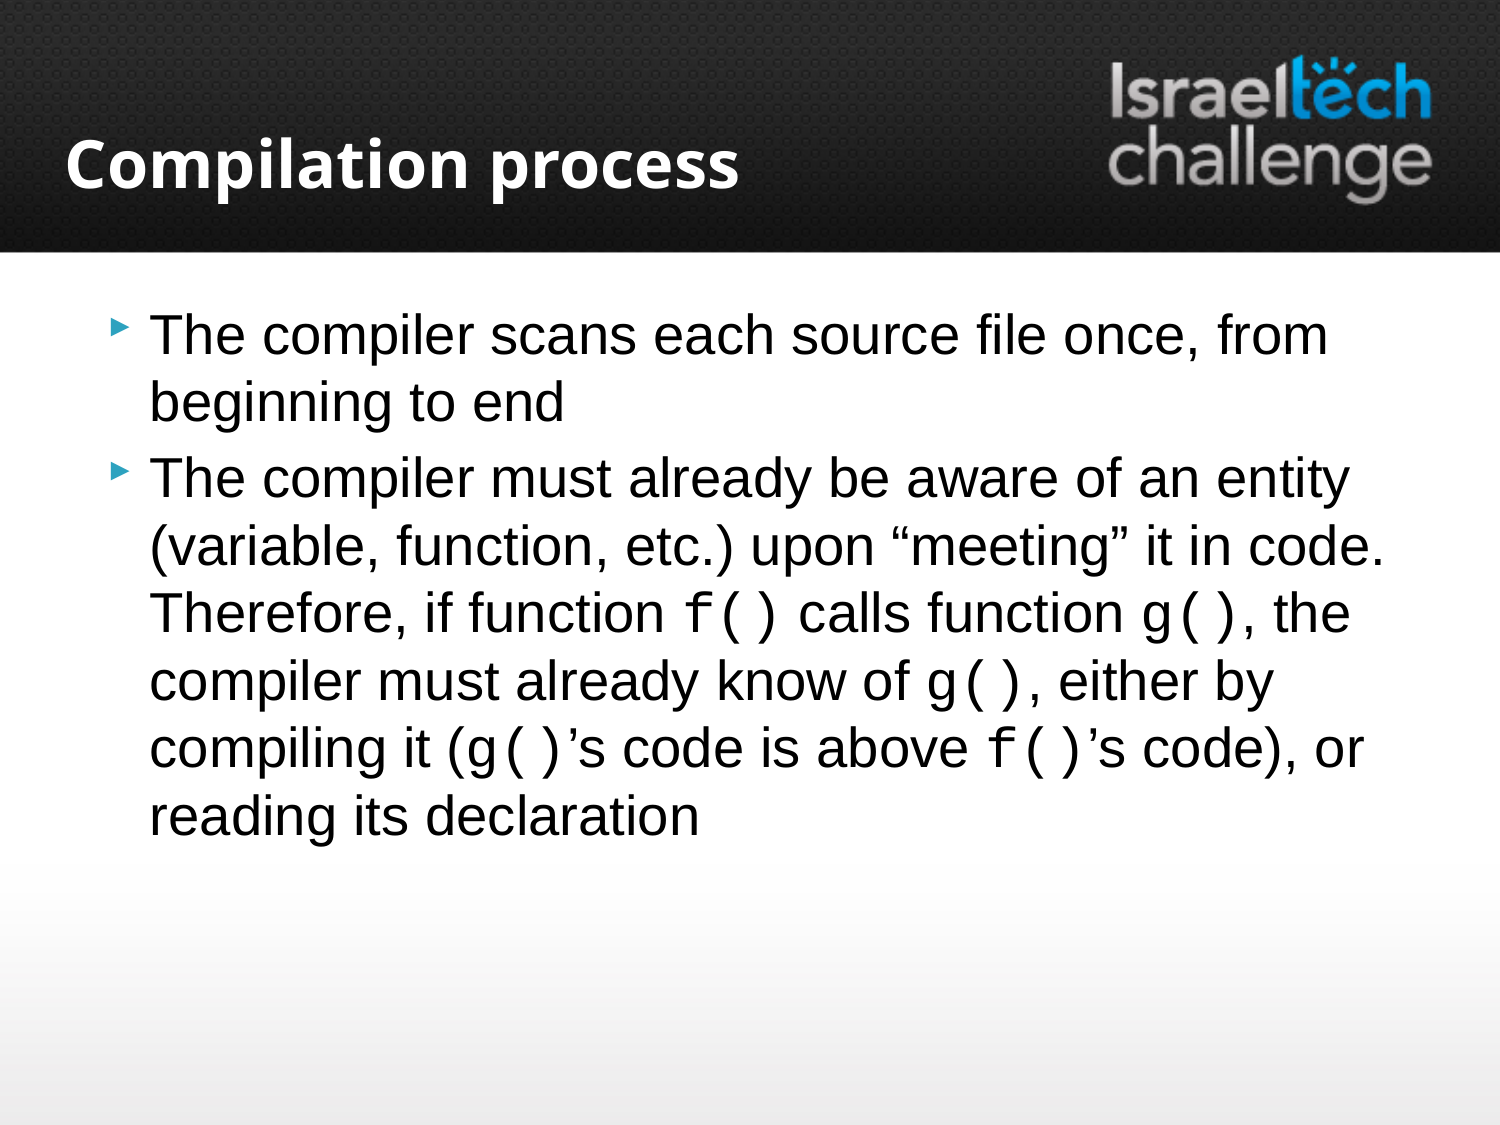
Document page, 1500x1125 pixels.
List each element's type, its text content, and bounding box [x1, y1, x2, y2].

title Compilation process [50, 55, 1104, 210]
picture [0, 0, 1500, 1125]
list The compiler scans each source file once, from beginning to end The compiler must already be aware of an entity (variable, function, etc.) upon “meeting” it in code. Therefore, if function f() calls function g(), the compiler must already know of g(), either by compiling it (g()’s code is above f()’s code), or reading its declaration [75, 290, 1425, 1034]
